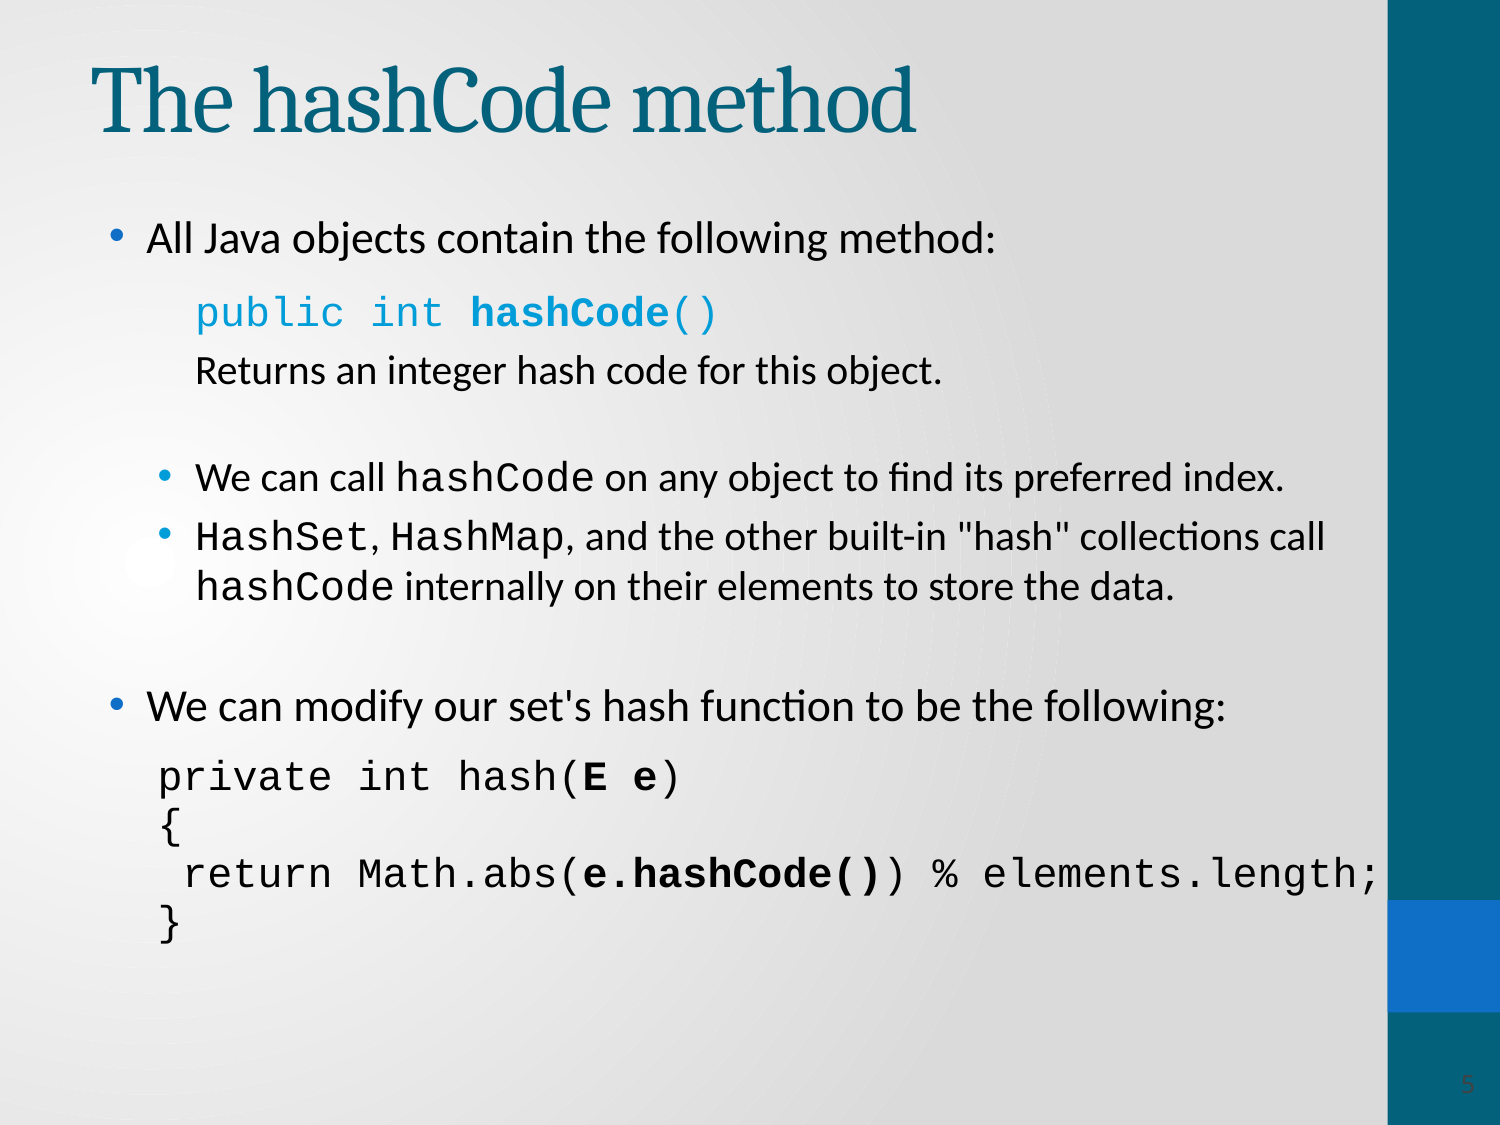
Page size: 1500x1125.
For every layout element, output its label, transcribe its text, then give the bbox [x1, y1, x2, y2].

title The hashCode method [75, 0, 1325, 188]
list All Java objects contain the following method: public int hashCode() Returns an integer hash code for this object. We can call hashCode on any object to find its preferred index. HashSet, HashMap, and the other built-in "hash" collections call hashCode internally on their elements to store the data. We can modify our set's hash function to be the following: private int hash(E e) { return Math.abs(e.hashCode()) % elements.length; } [75, 200, 1425, 1050]
